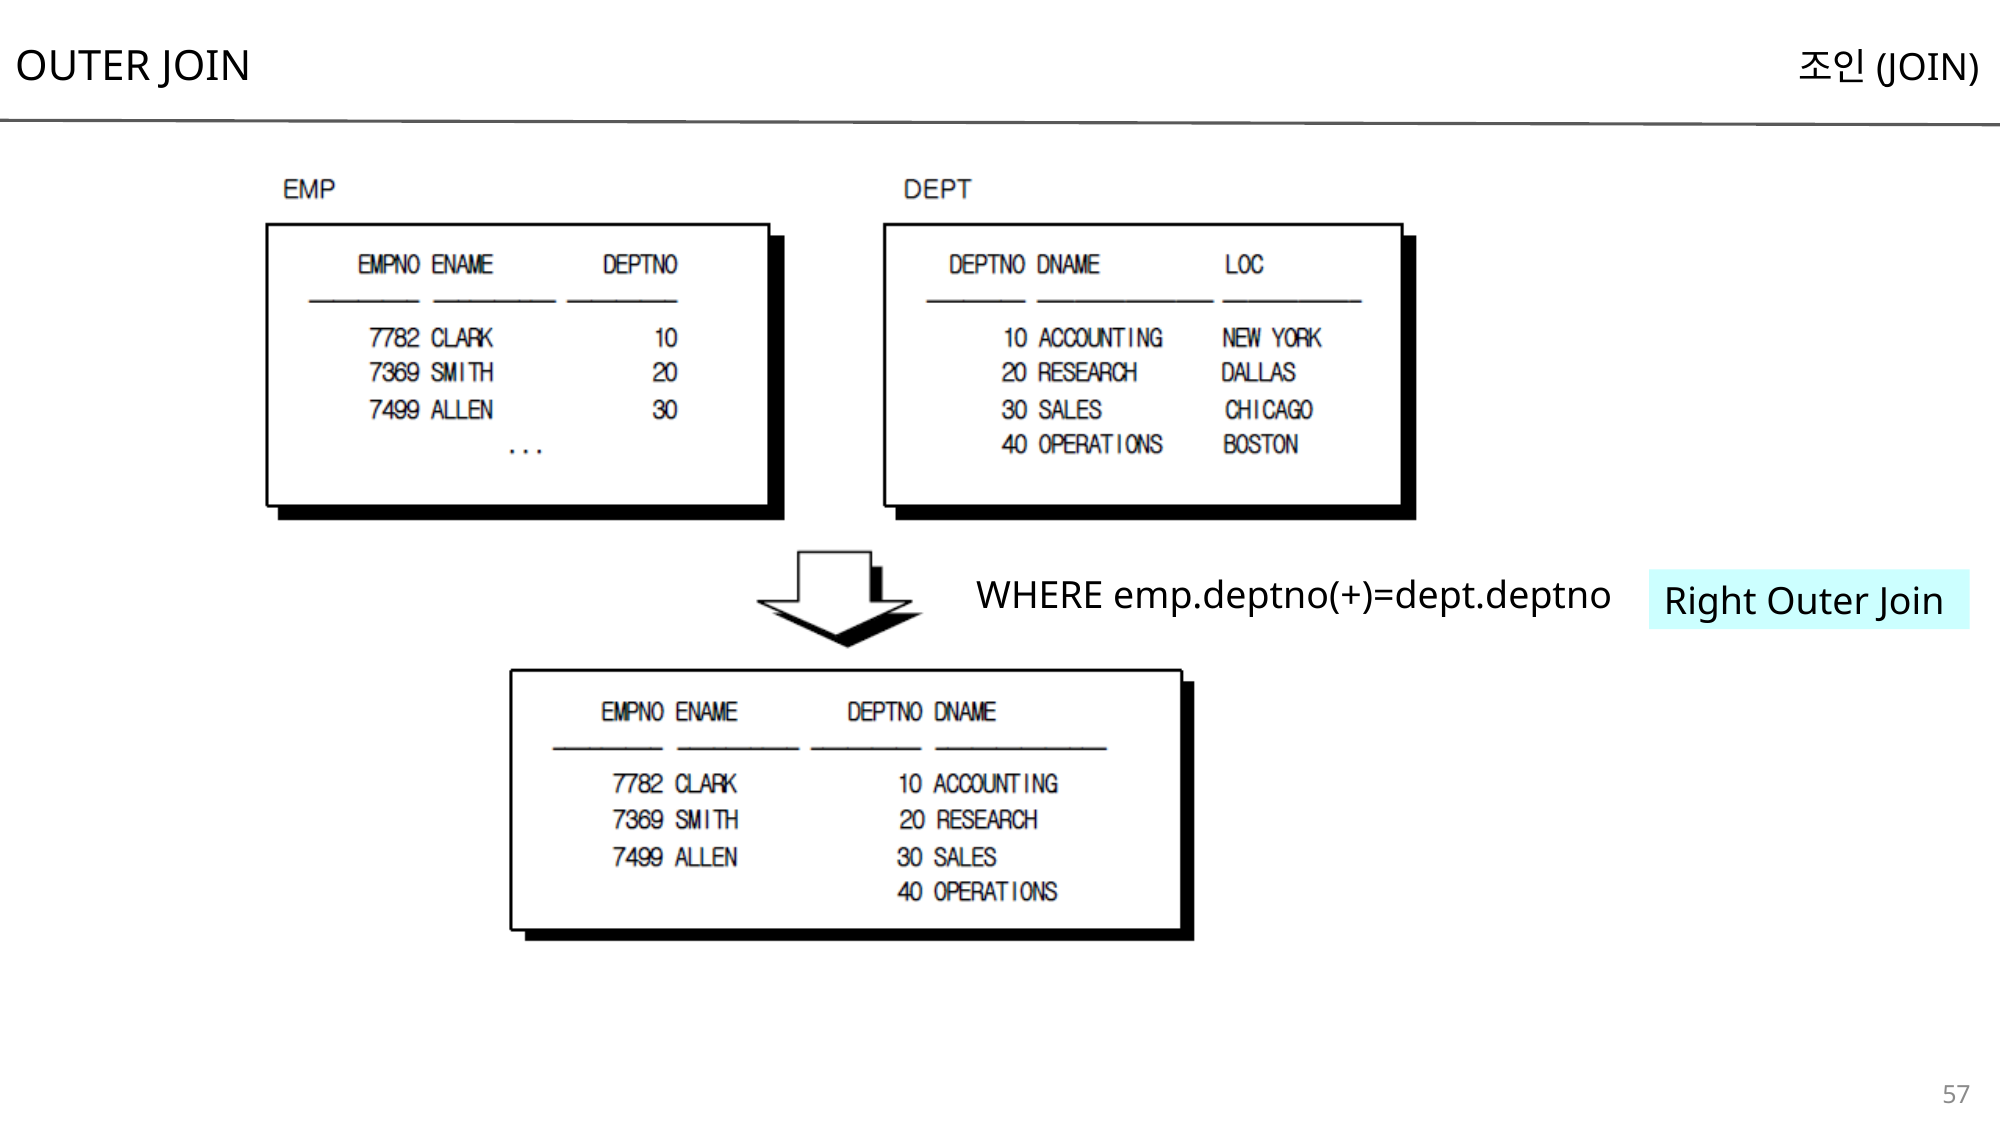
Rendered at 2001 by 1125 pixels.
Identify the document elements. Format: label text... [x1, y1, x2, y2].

text_box 조인(JOIN) [1425, 17, 1995, 120]
picture [236, 170, 1440, 949]
text_box OUTER JOIN [0, 0, 780, 103]
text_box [0, 120, 2000, 125]
text_box WHERE emp.deptno(+)=dept.deptno [1440, 564, 1628, 624]
slide_number 57 [1535, 1065, 1986, 1125]
text_box Right Outer Join [1649, 569, 1970, 630]
